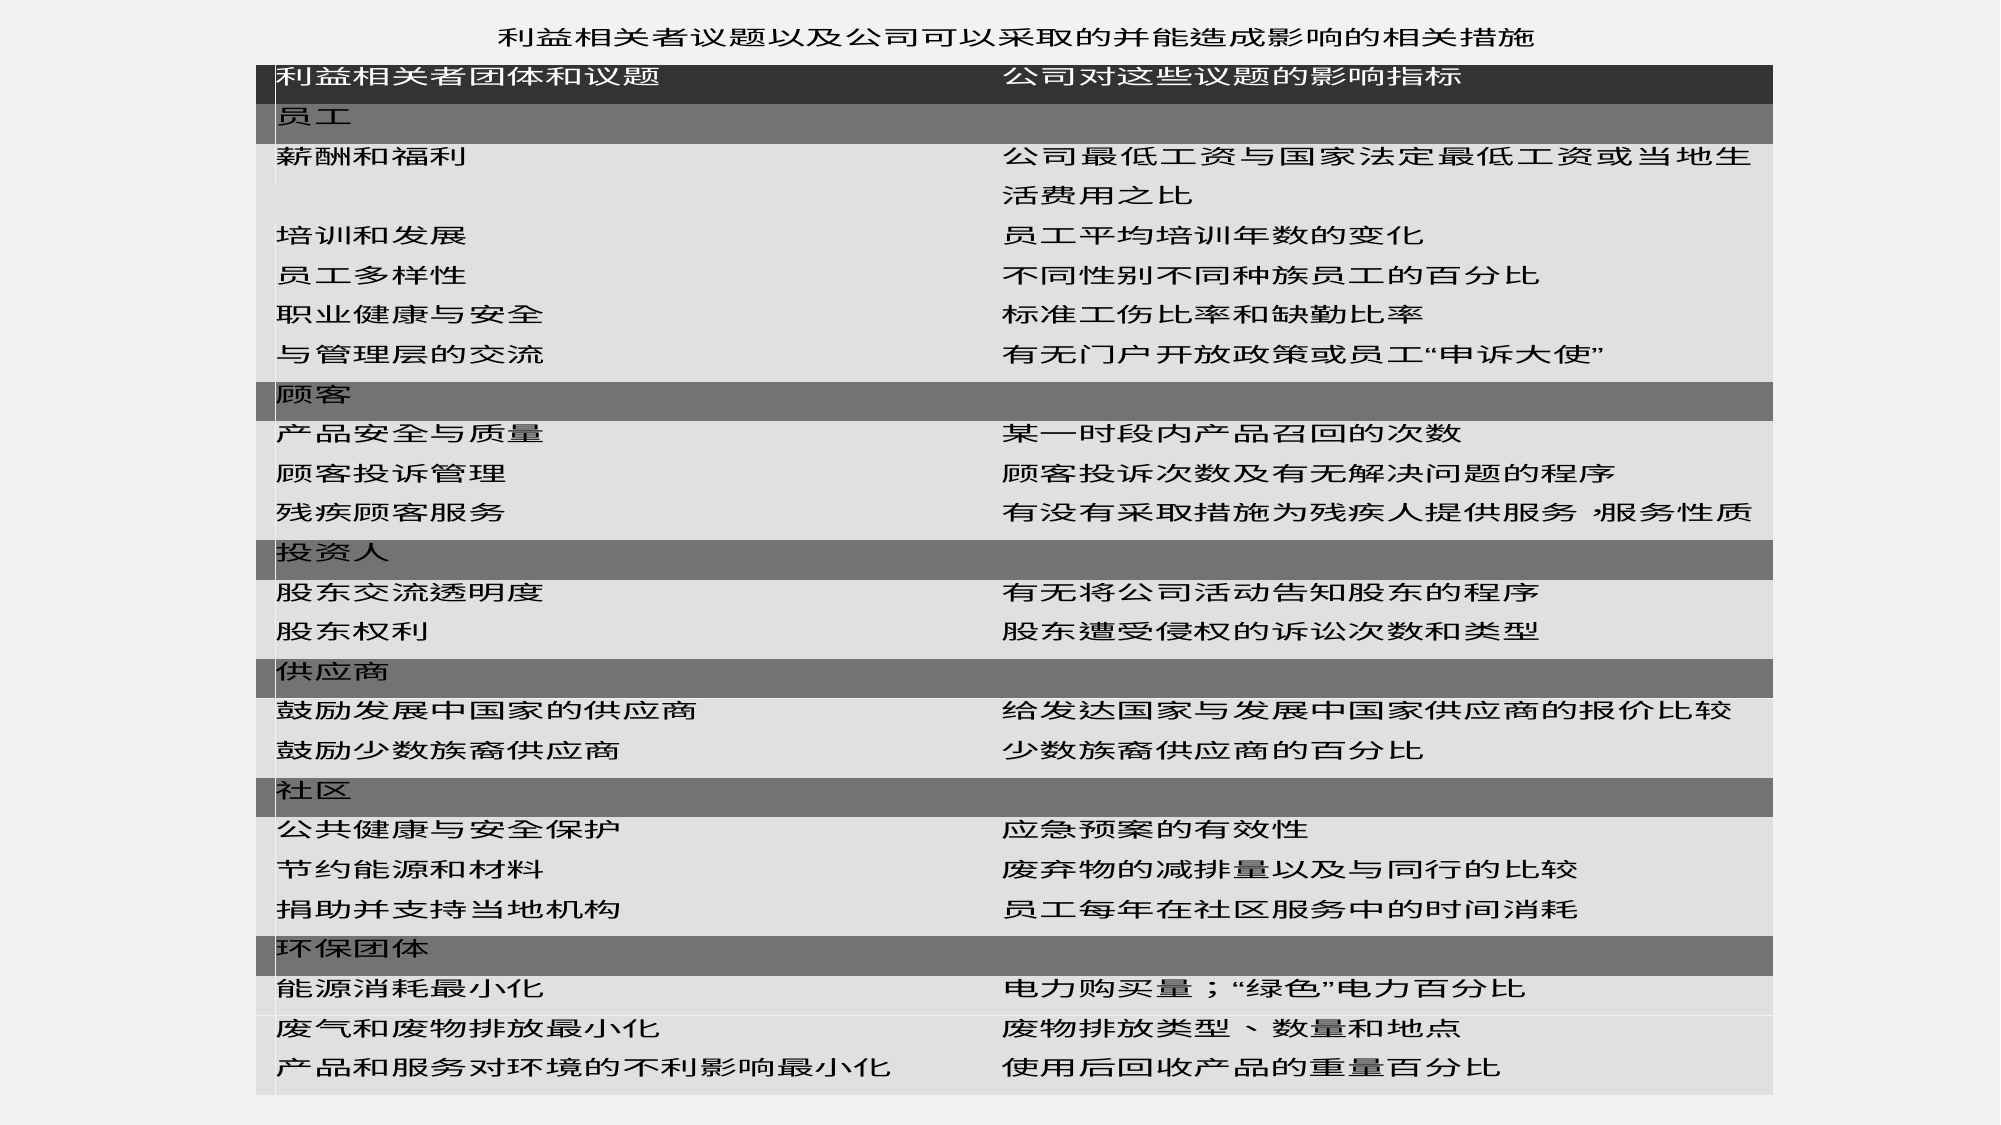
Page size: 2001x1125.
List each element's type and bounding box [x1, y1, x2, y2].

picture [233, 24, 1800, 1125]
